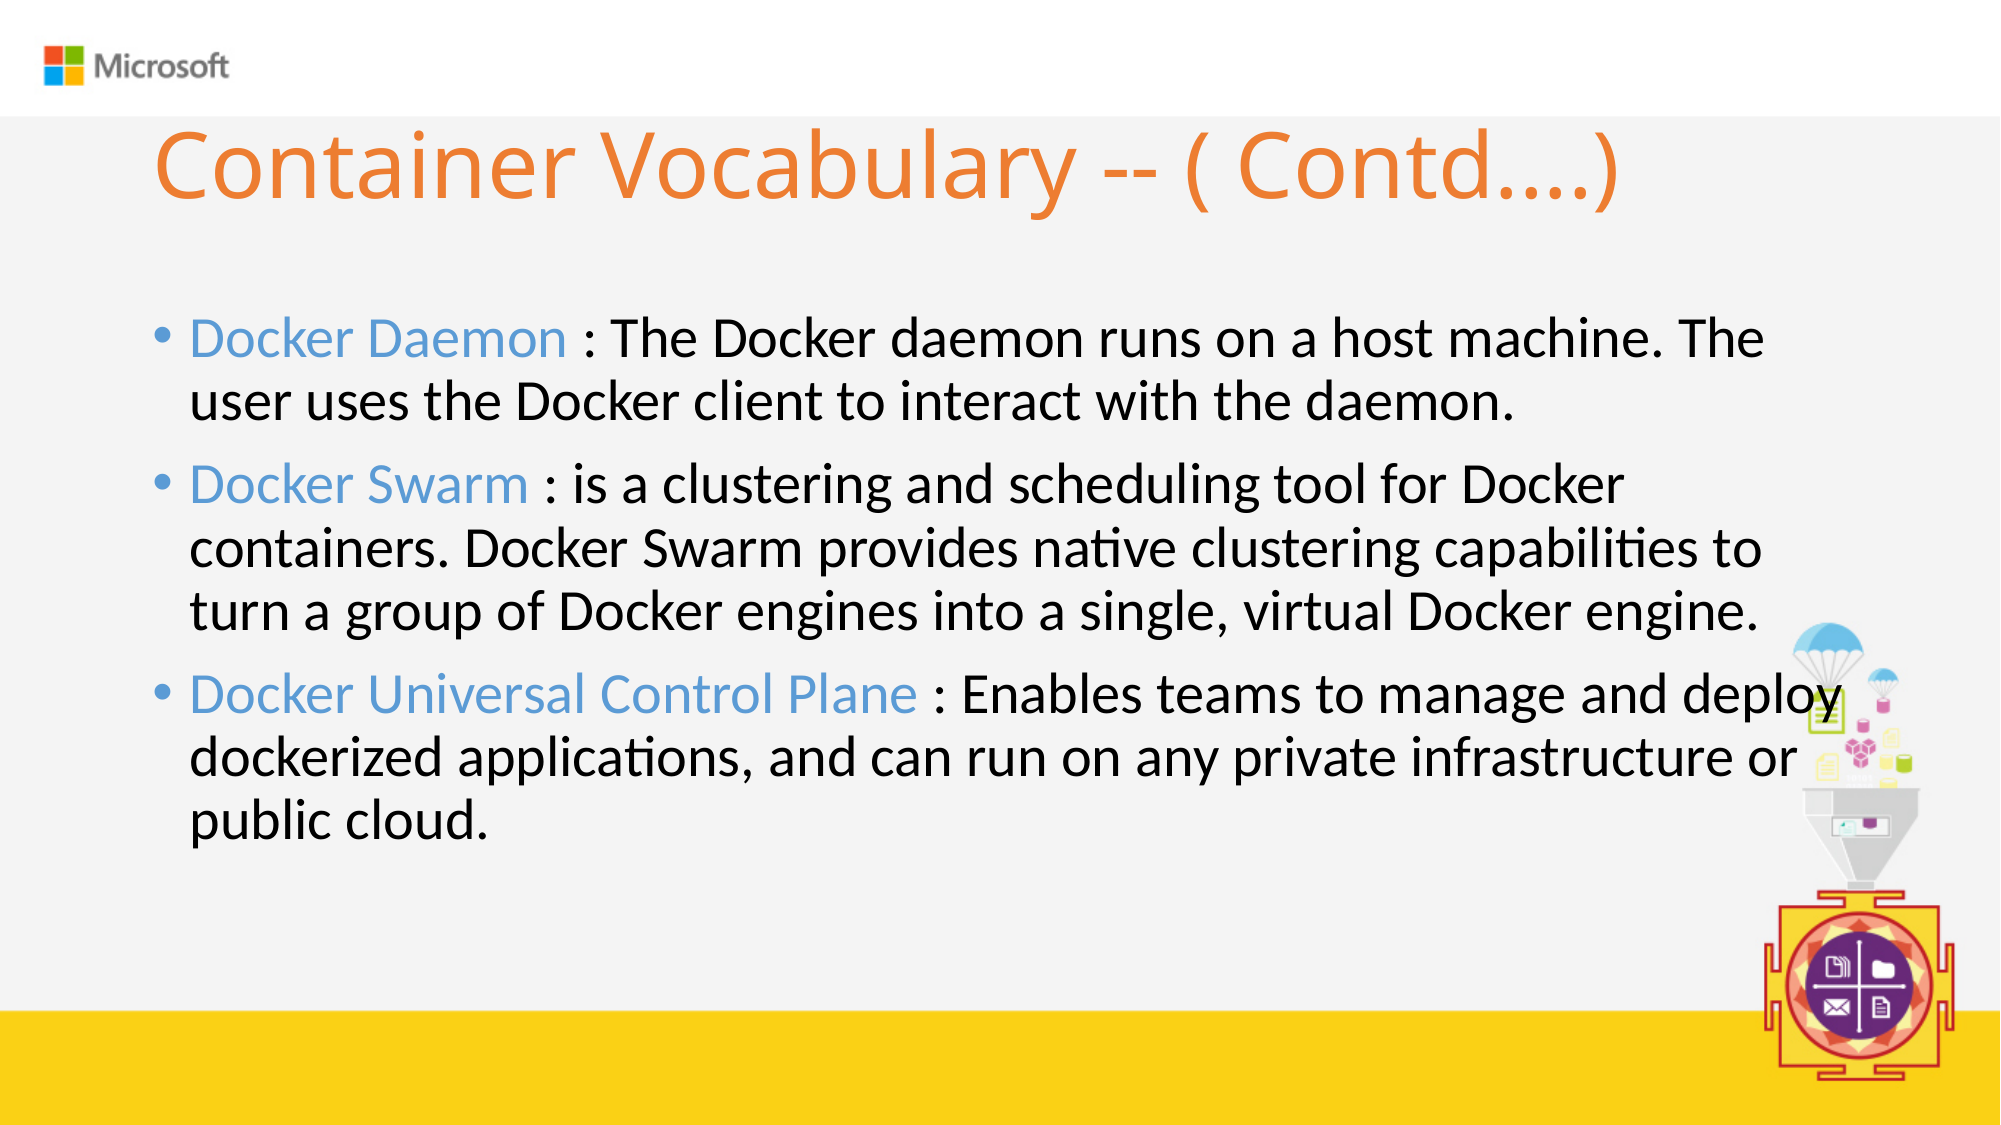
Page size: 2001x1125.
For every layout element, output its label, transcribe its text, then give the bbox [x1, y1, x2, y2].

title Container Vocabulary -- ( Contd....) [137, 59, 1863, 278]
picture [0, 1, 2000, 1125]
list Docker Daemon : The Docker daemon runs on a host machine. The user uses the Docker client to interact with the daemon. Docker Swarm : is a clustering and scheduling tool for Docker containers. Docker Swarm provides native clustering capabilities to turn a group of Docker engines into a single, virtual Docker engine. Docker Universal Control Plane : Enables teams to manage and deploy dockerized applications, and can run on any private infrastructure or public cloud. [137, 299, 1863, 1014]
